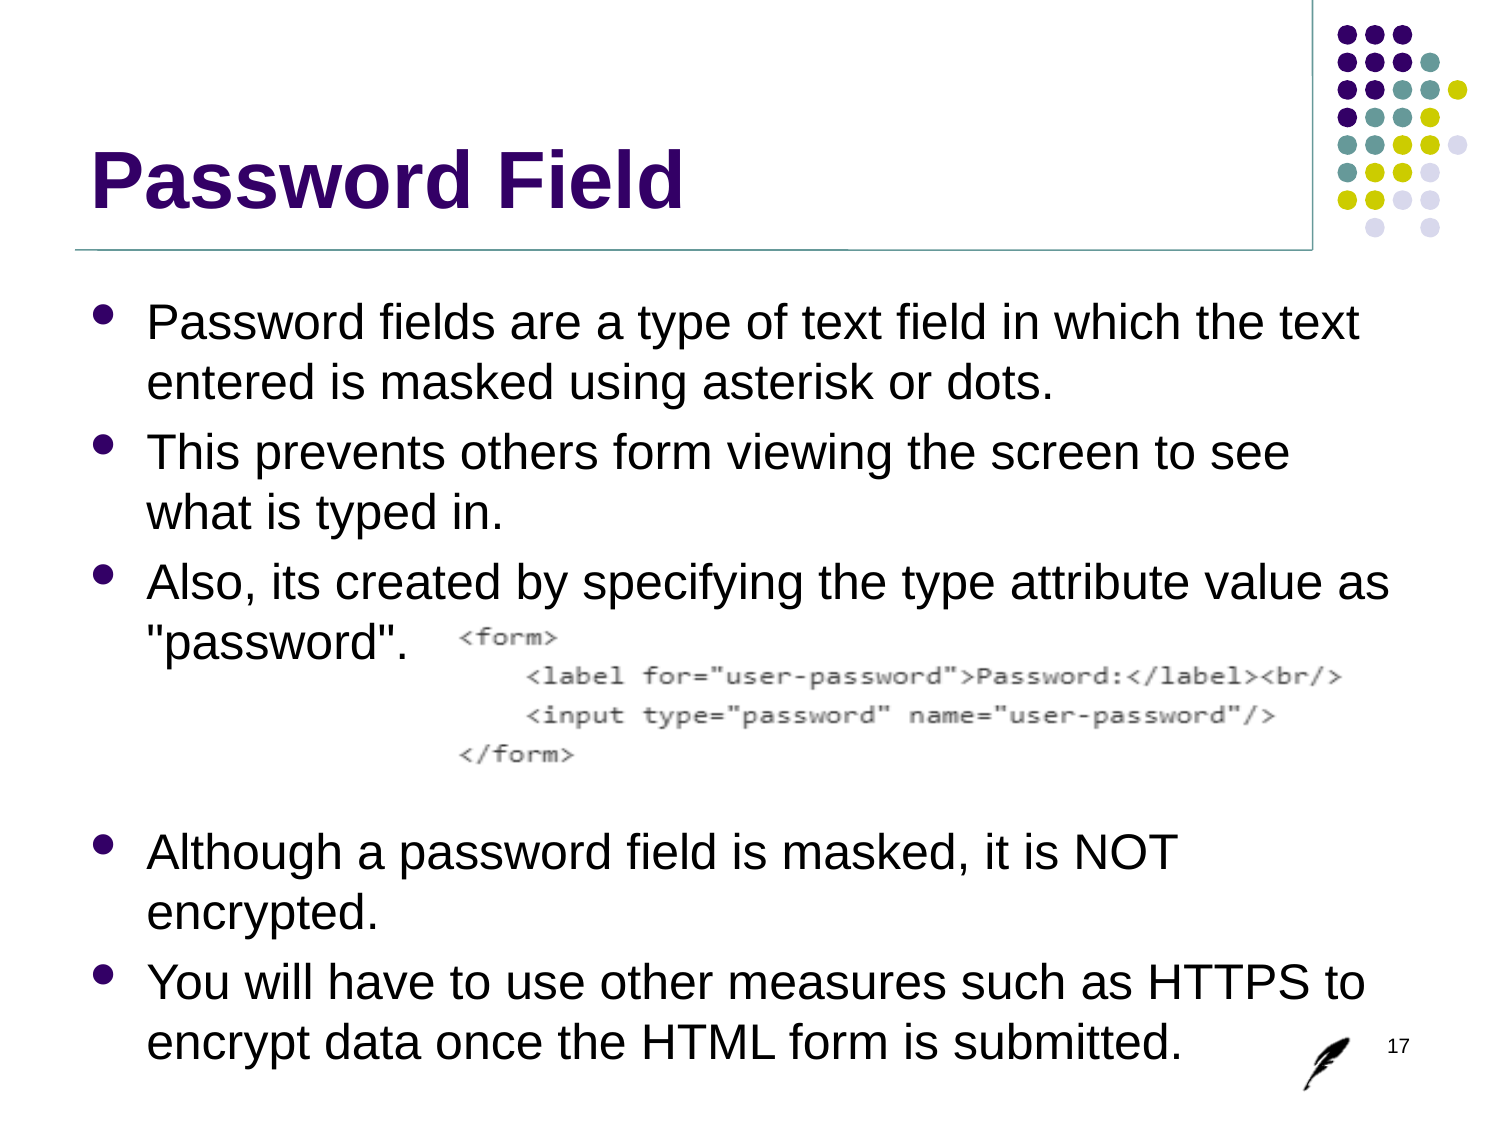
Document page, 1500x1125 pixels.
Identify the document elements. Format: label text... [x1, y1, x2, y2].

list Password fields are a type of text field in which the text entered is masked using asterisk or dots. This prevents others form viewing the screen to see what is typed in. Also, its created by specifying the type attribute value as "password". Although a password field is masked, it is NOT encrypted. You will have to use other measures such as HTTPS to encrypt data once the HTML form is submitted. [75, 282, 1425, 1006]
slide_number 17 [1074, 1025, 1425, 1100]
title Password Field [75, 20, 1313, 233]
picture [424, 618, 1376, 782]
